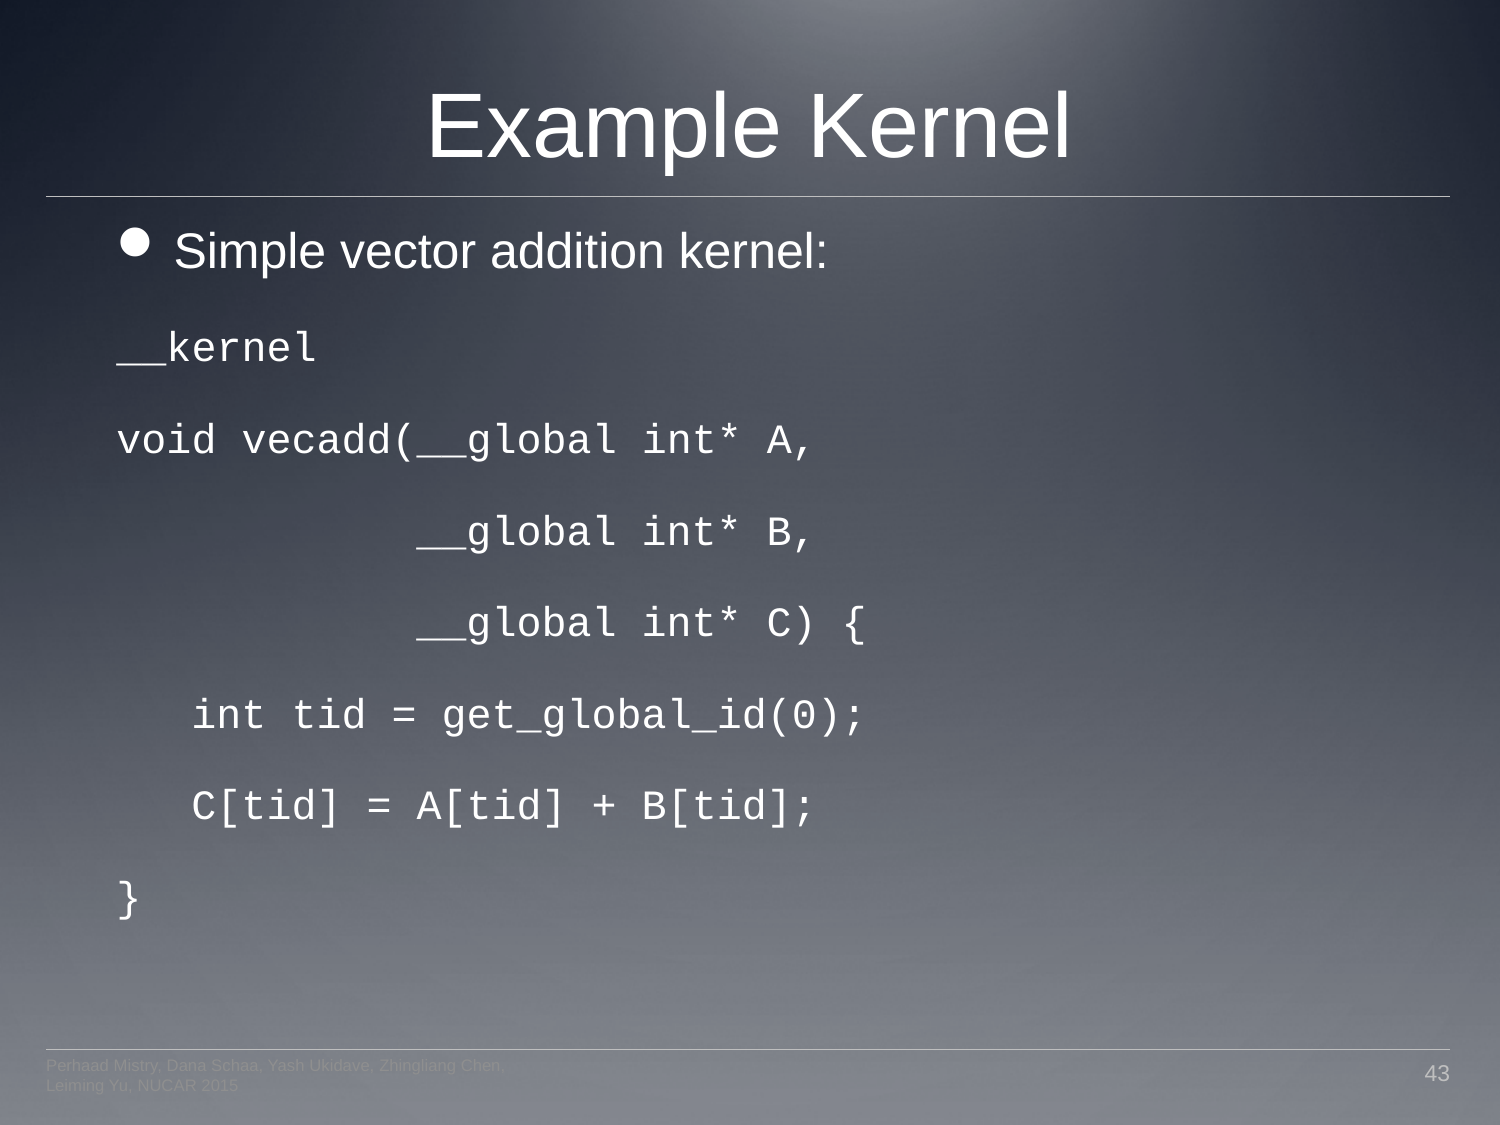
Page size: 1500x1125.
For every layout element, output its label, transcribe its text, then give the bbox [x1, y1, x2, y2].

list Simple vector addition kernel: __kernel void vecadd(__global int* A, __global int* B, __global int* C) { int tid = get_global_id(0); C[tid] = A[tid] + B[tid]; } [101, 210, 1394, 1024]
footer Perhaad Mistry, Dana Schaa, Yash Ukidave, Zhingliang Chen, Leiming Yu, NUCAR 2015 [46, 1042, 521, 1103]
title Example Kernel [105, 17, 1394, 183]
slide_number 43 [1325, 1042, 1450, 1103]
